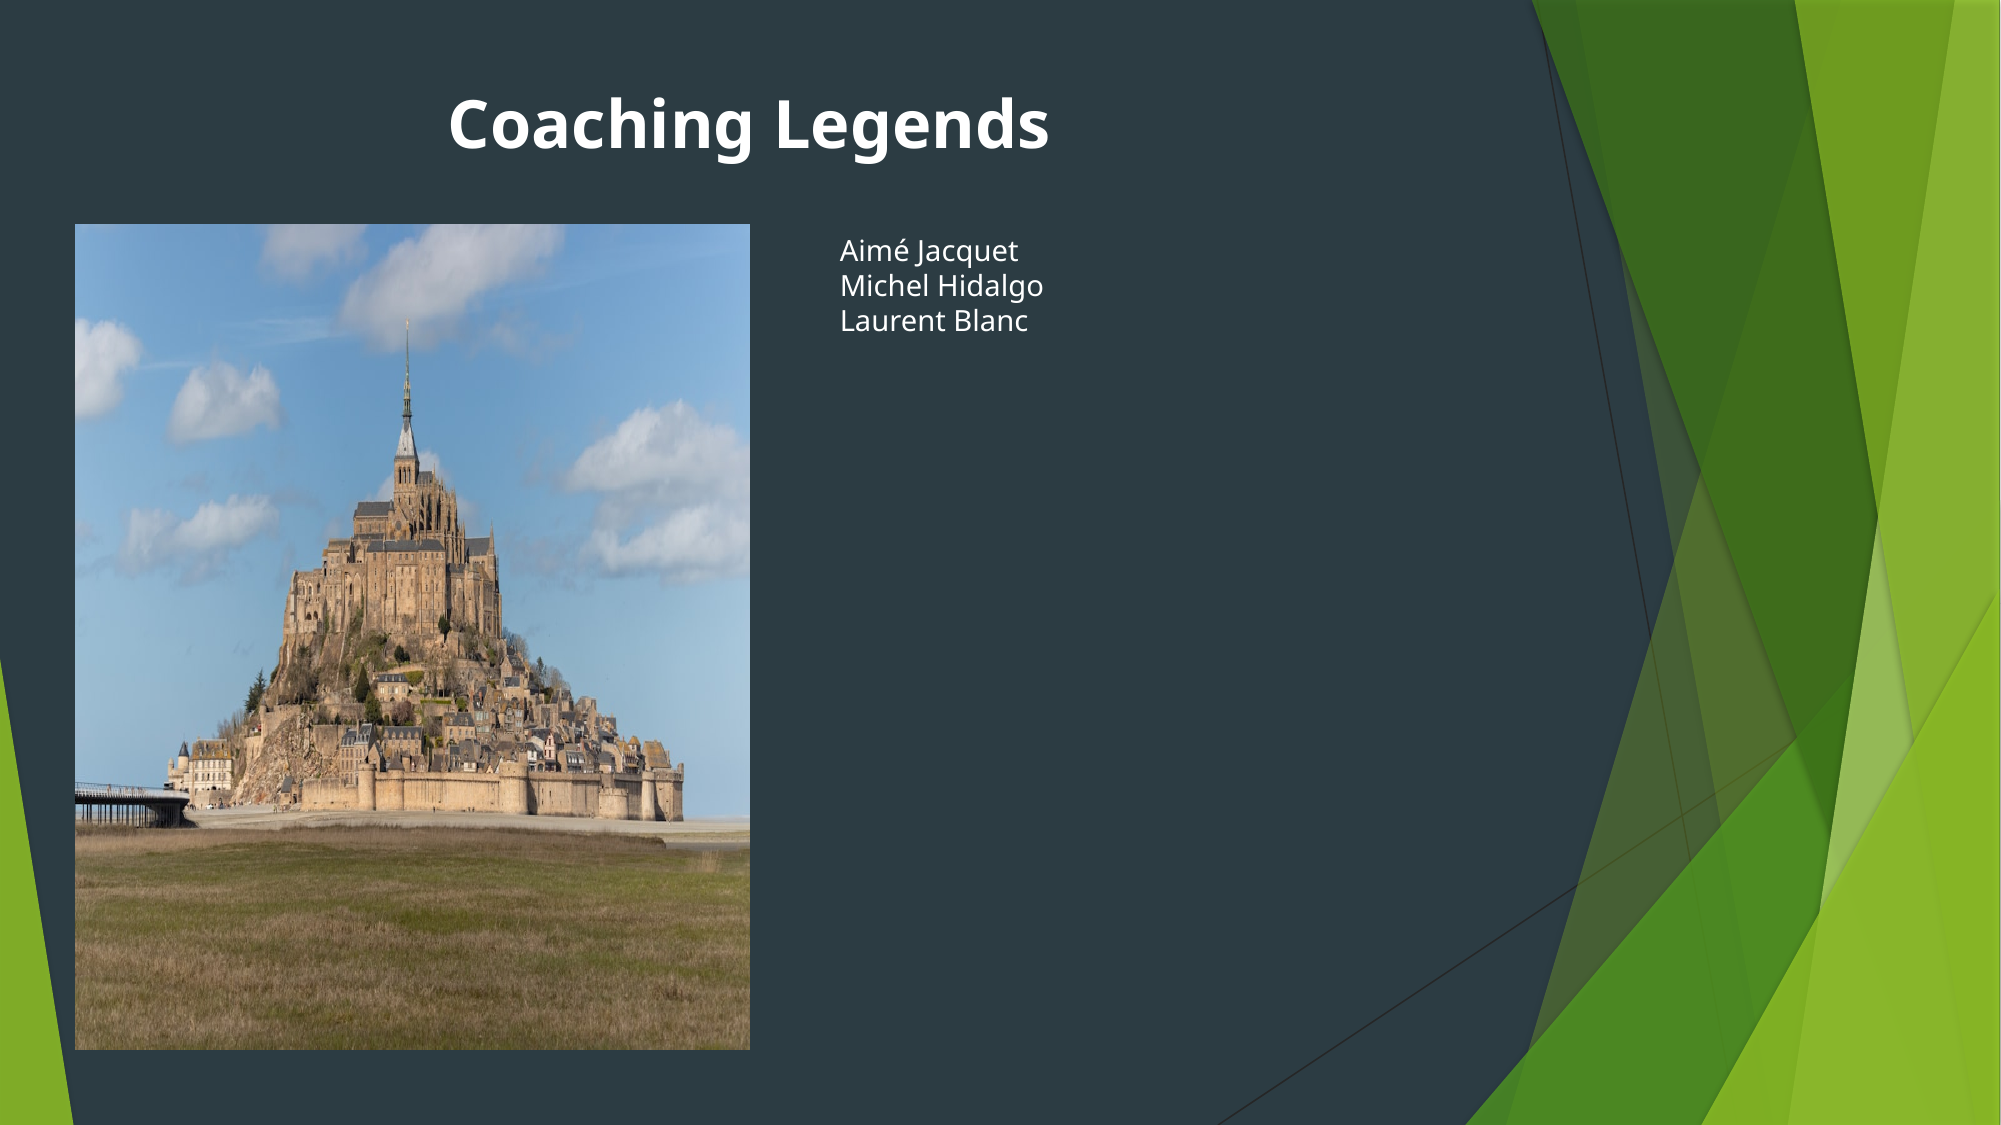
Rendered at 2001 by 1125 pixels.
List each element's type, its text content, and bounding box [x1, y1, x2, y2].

picture [74, 224, 751, 1051]
text_box Coaching Legends [433, 74, 1067, 170]
text_box Aimé Jacquet Michel Hidalgo Laurent Blanc [824, 224, 1500, 345]
